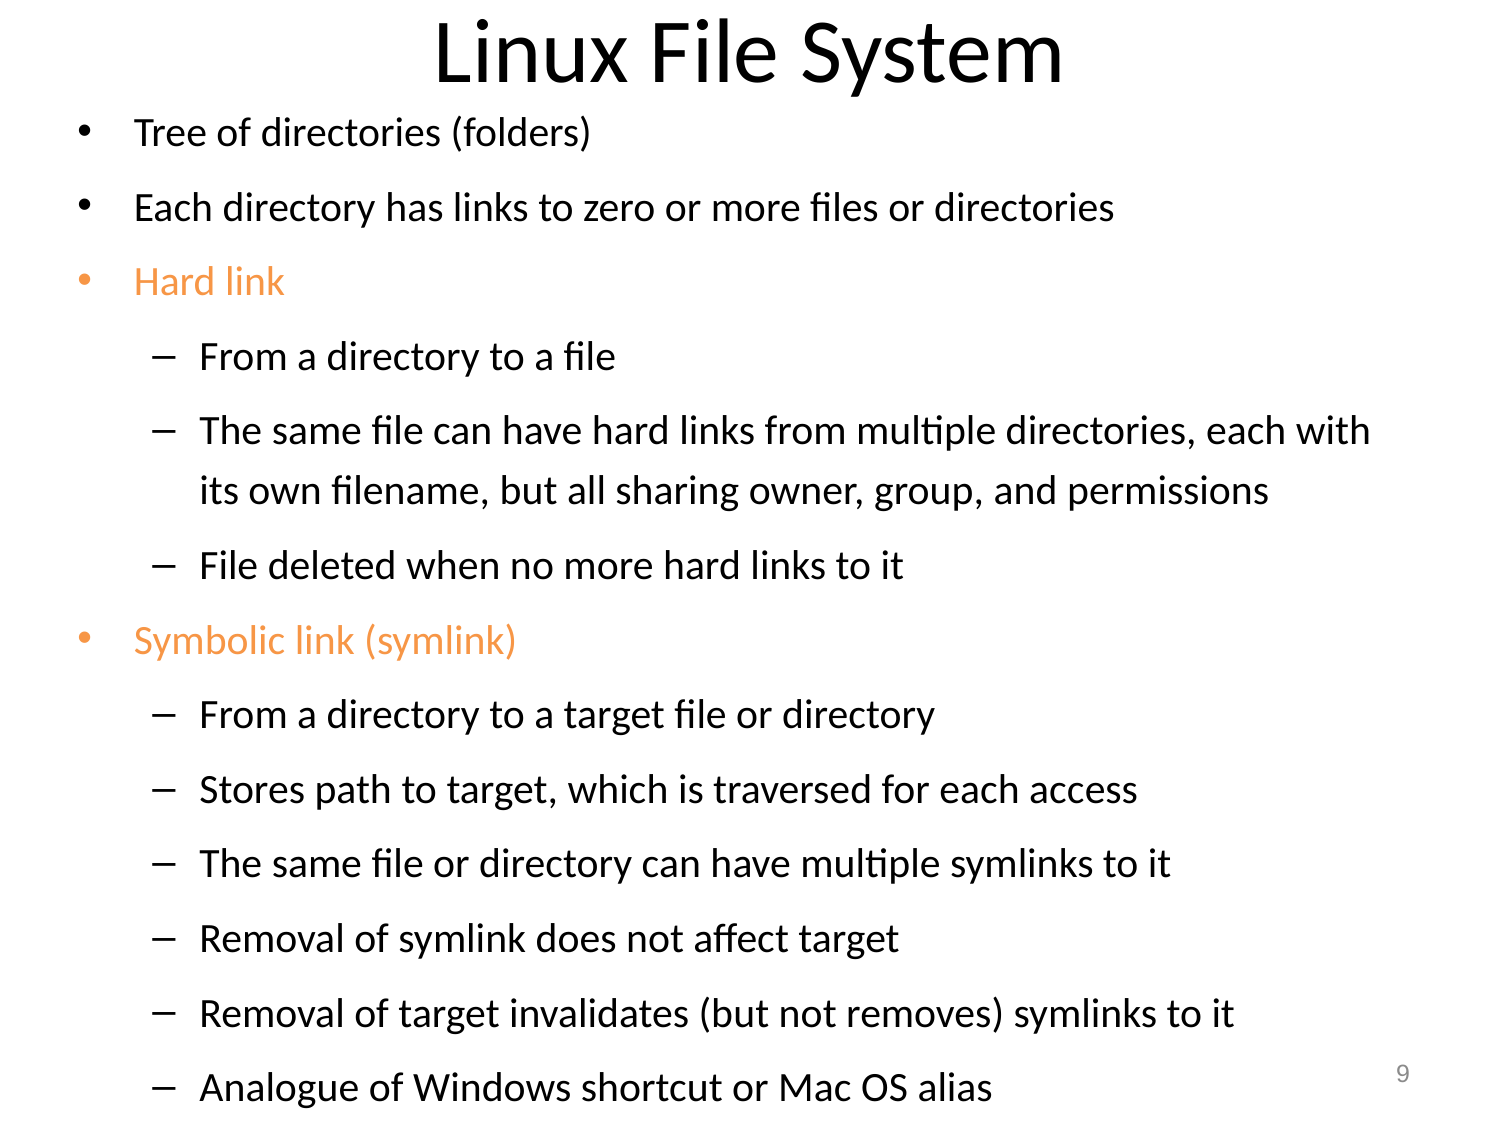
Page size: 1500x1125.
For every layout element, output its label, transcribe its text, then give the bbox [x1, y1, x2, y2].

list Tree of directories (folders) Each directory has links to zero or more files or directories Hard link From a directory to a file The same file can have hard links from multiple directories, each with its own filename, but all sharing owner, group, and permissions File deleted when no more hard links to it Symbolic link (symlink) From a directory to a target file or directory Stores path to target, which is traversed for each access The same file or directory can have multiple symlinks to it Removal of symlink does not affect target Removal of target invalidates (but not removes) symlinks to it Analogue of Windows shortcut or Mac OS alias [62, 87, 1413, 1063]
title Linux File System [74, 12, 1426, 81]
slide_number 9 [1074, 1042, 1425, 1103]
